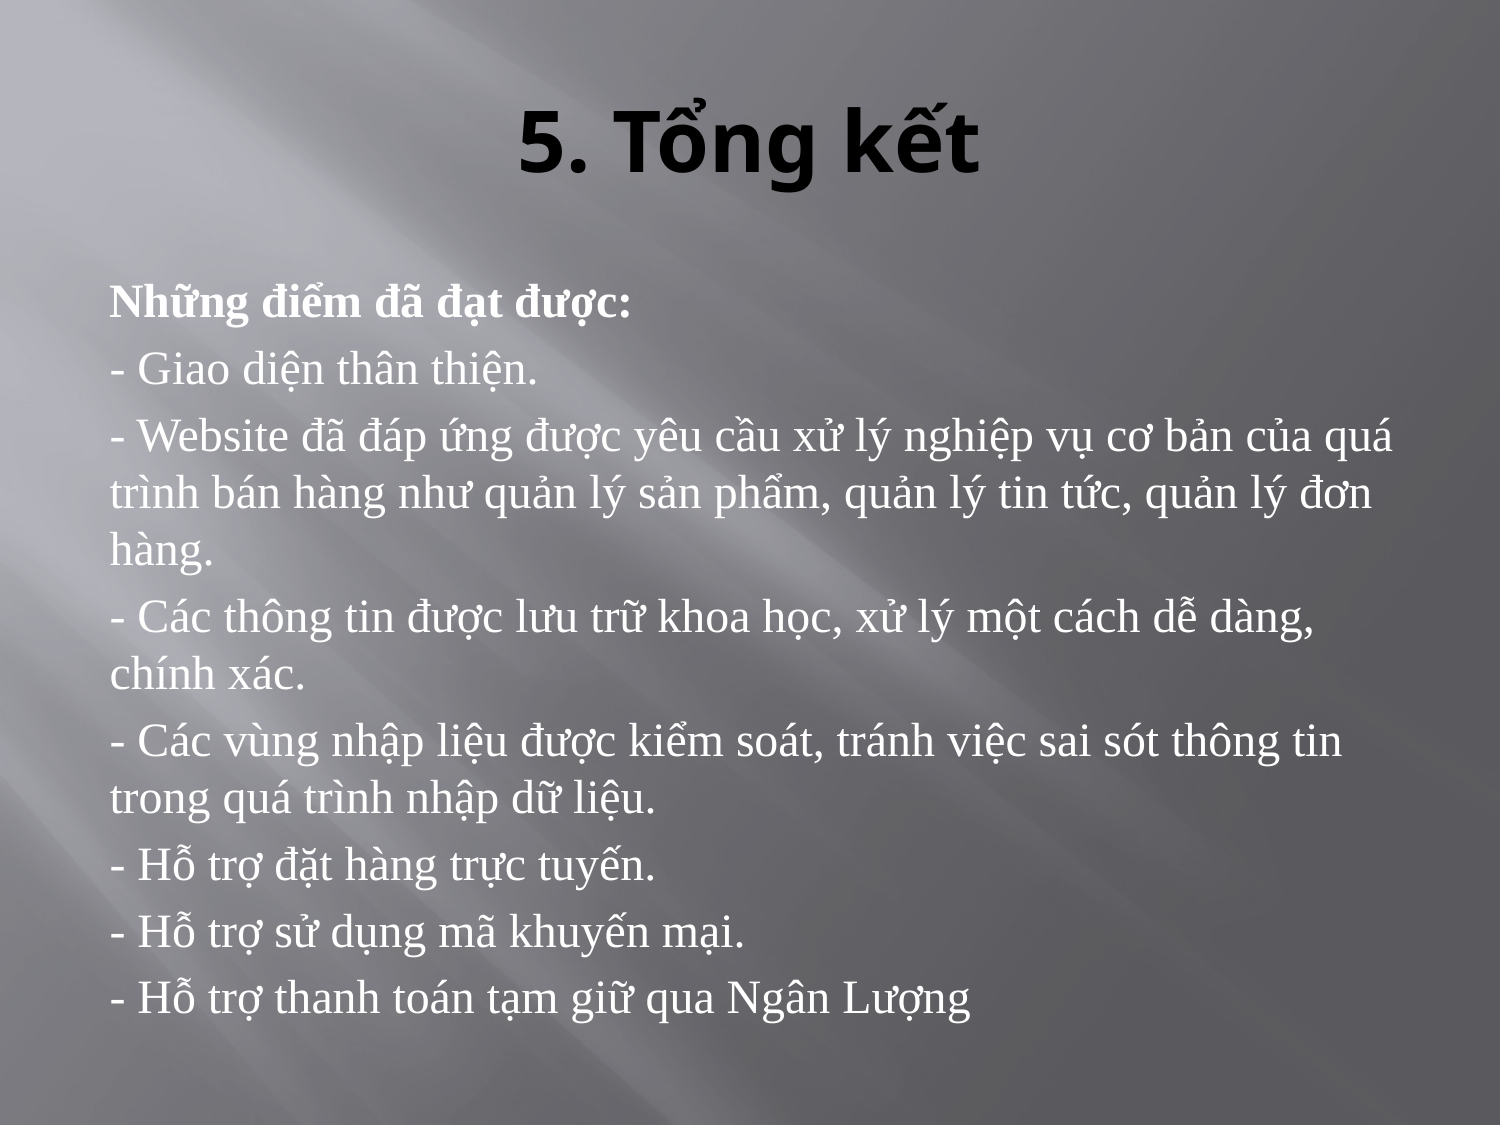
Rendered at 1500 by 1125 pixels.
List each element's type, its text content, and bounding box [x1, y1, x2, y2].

list Những điểm đã đạt được: - Giao diện thân thiện. - Website đã đáp ứng được yêu cầu xử lý nghiệp vụ cơ bản của quá trình bán hàng như quản lý sản phẩm, quản lý tin tức, quản lý đơn hàng. - Các thông tin được lưu trữ khoa học, xử lý một cách dễ dàng, chính xác. - Các vùng nhập liệu được kiểm soát, tránh việc sai sót thông tin trong quá trình nhập dữ liệu. - Hỗ trợ đặt hàng trực tuyến. - Hỗ trợ sử dụng mã khuyến mại. - Hỗ trợ thanh toán tạm giữ qua Ngân Lượng [75, 262, 1425, 1035]
title 5. Tổng kết [75, 45, 1425, 233]
